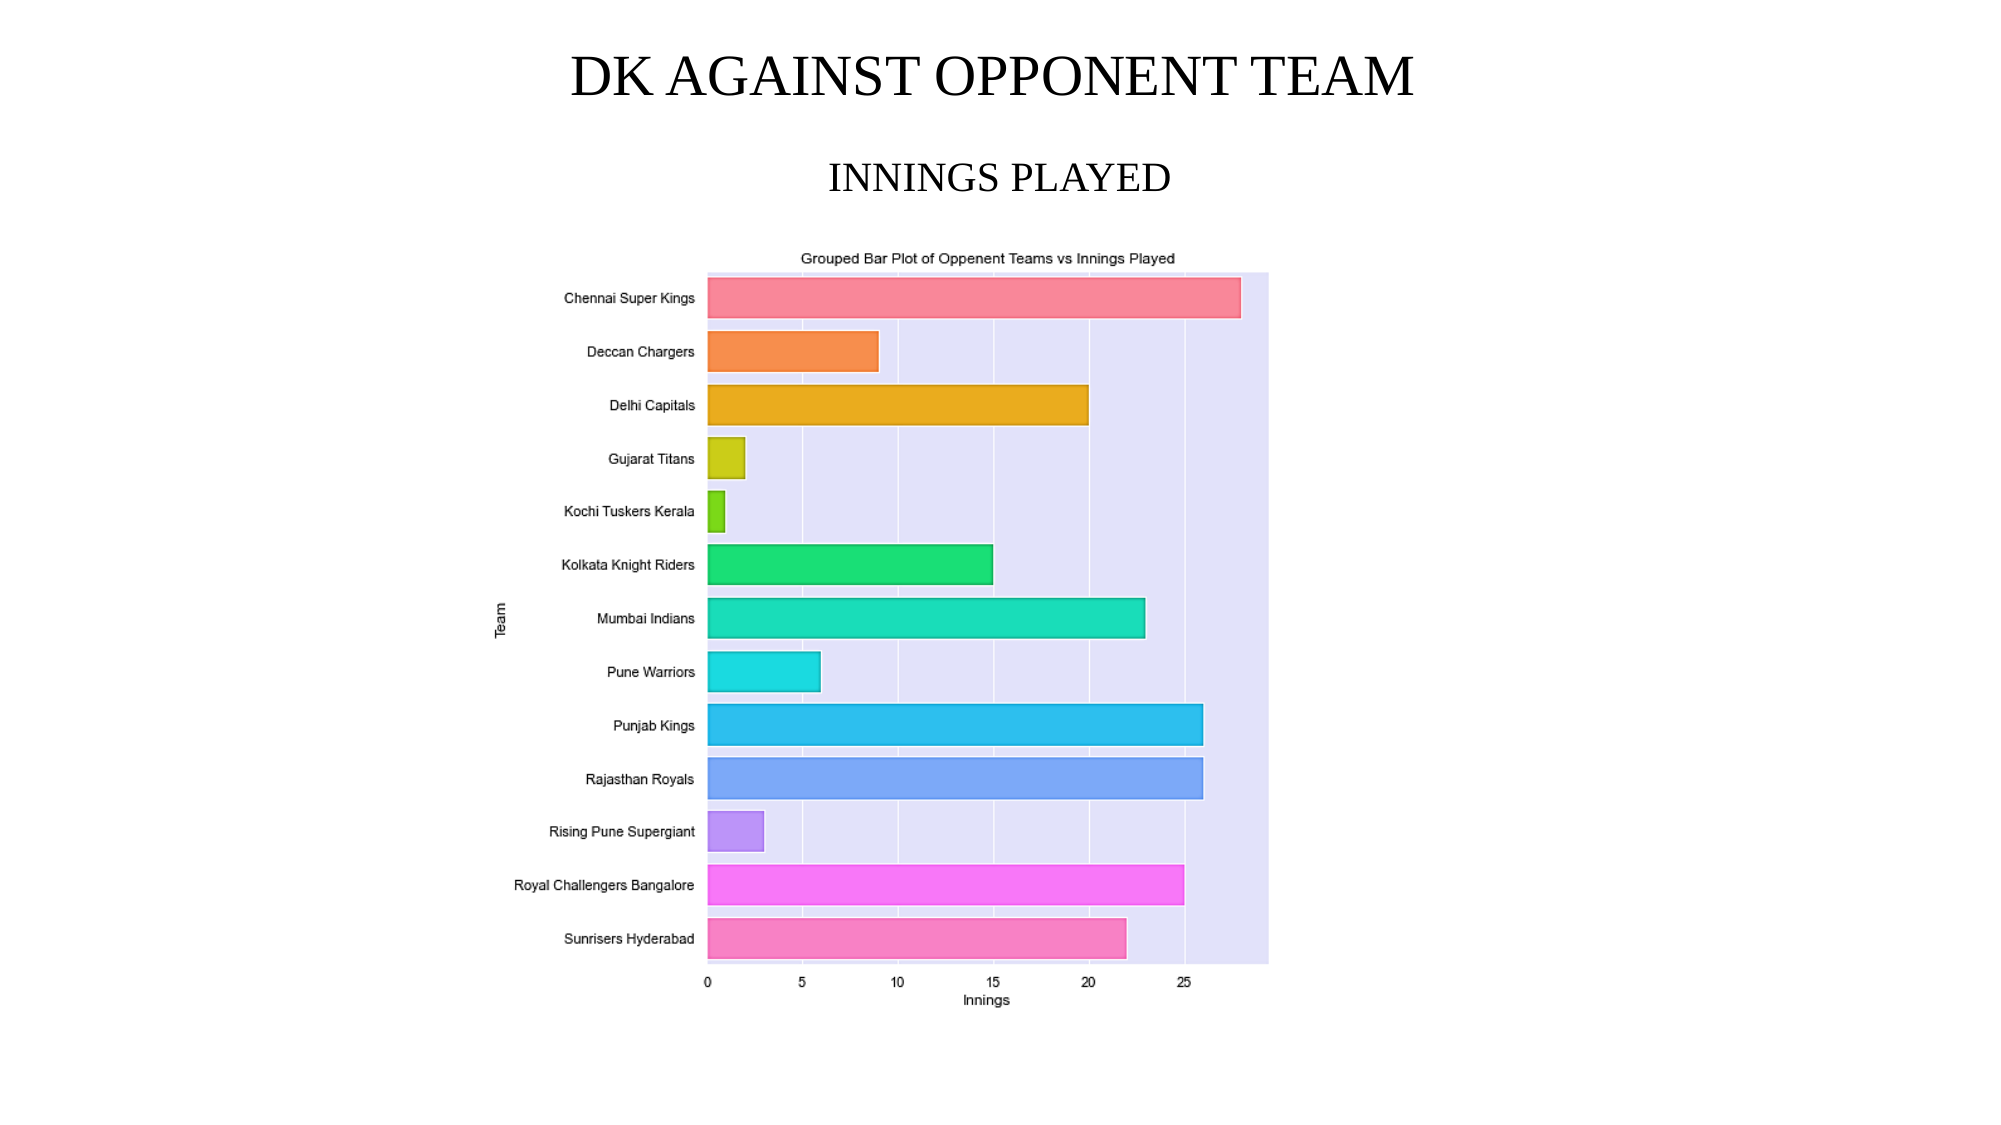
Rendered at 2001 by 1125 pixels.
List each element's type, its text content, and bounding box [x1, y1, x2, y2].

text_box INNINGS PLAYED [137, 123, 1863, 233]
title DK AGAINST OPPONENT TEAM [137, 22, 1863, 123]
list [424, 244, 1361, 1014]
